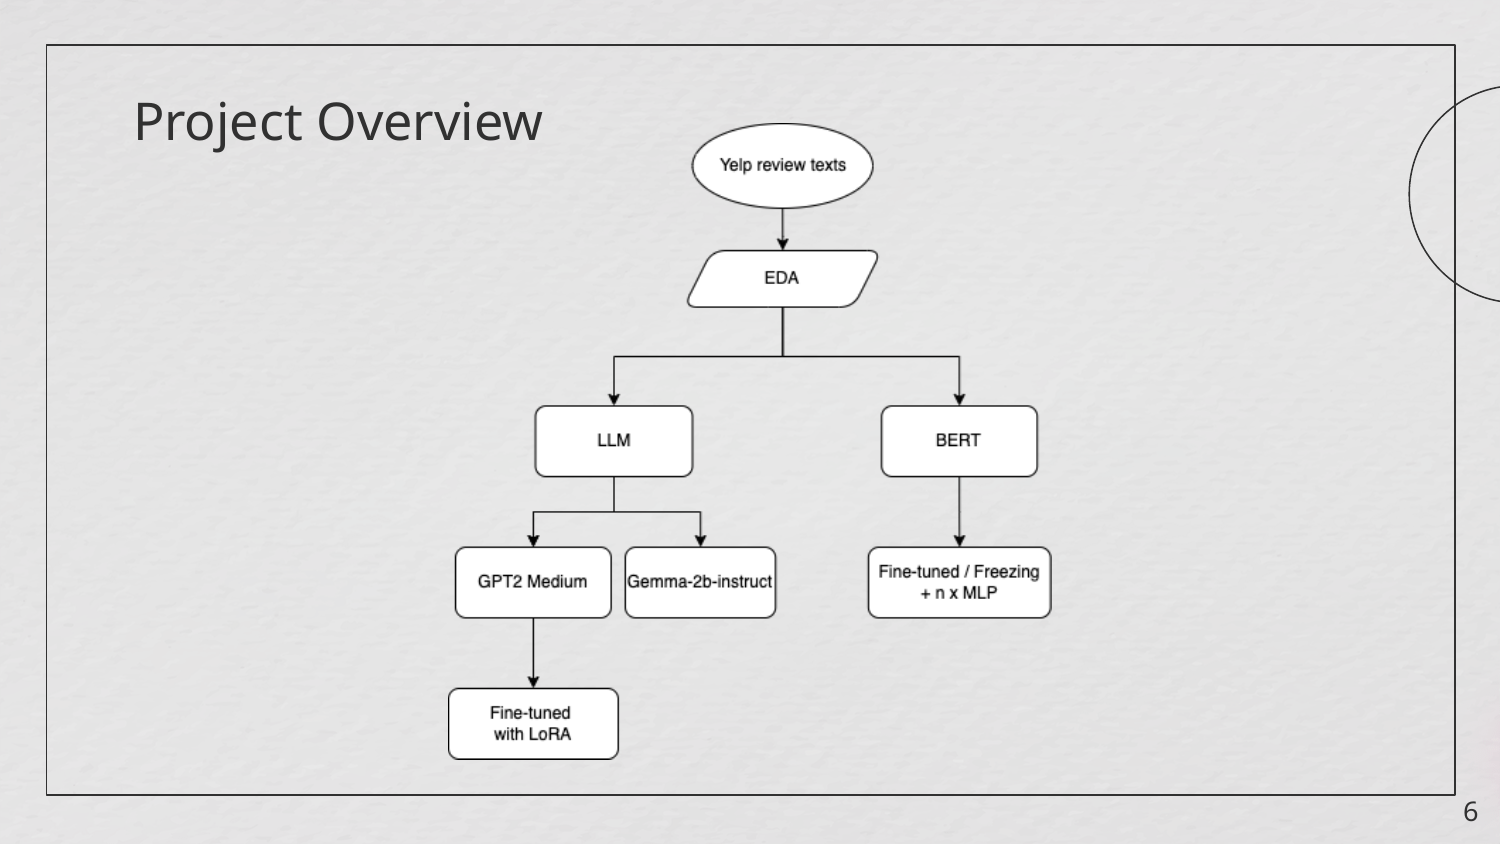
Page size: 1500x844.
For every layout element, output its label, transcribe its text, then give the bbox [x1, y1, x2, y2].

picture [448, 123, 1052, 761]
slide_number 6 [1403, 779, 1494, 844]
title Project Overview [118, 72, 1382, 158]
